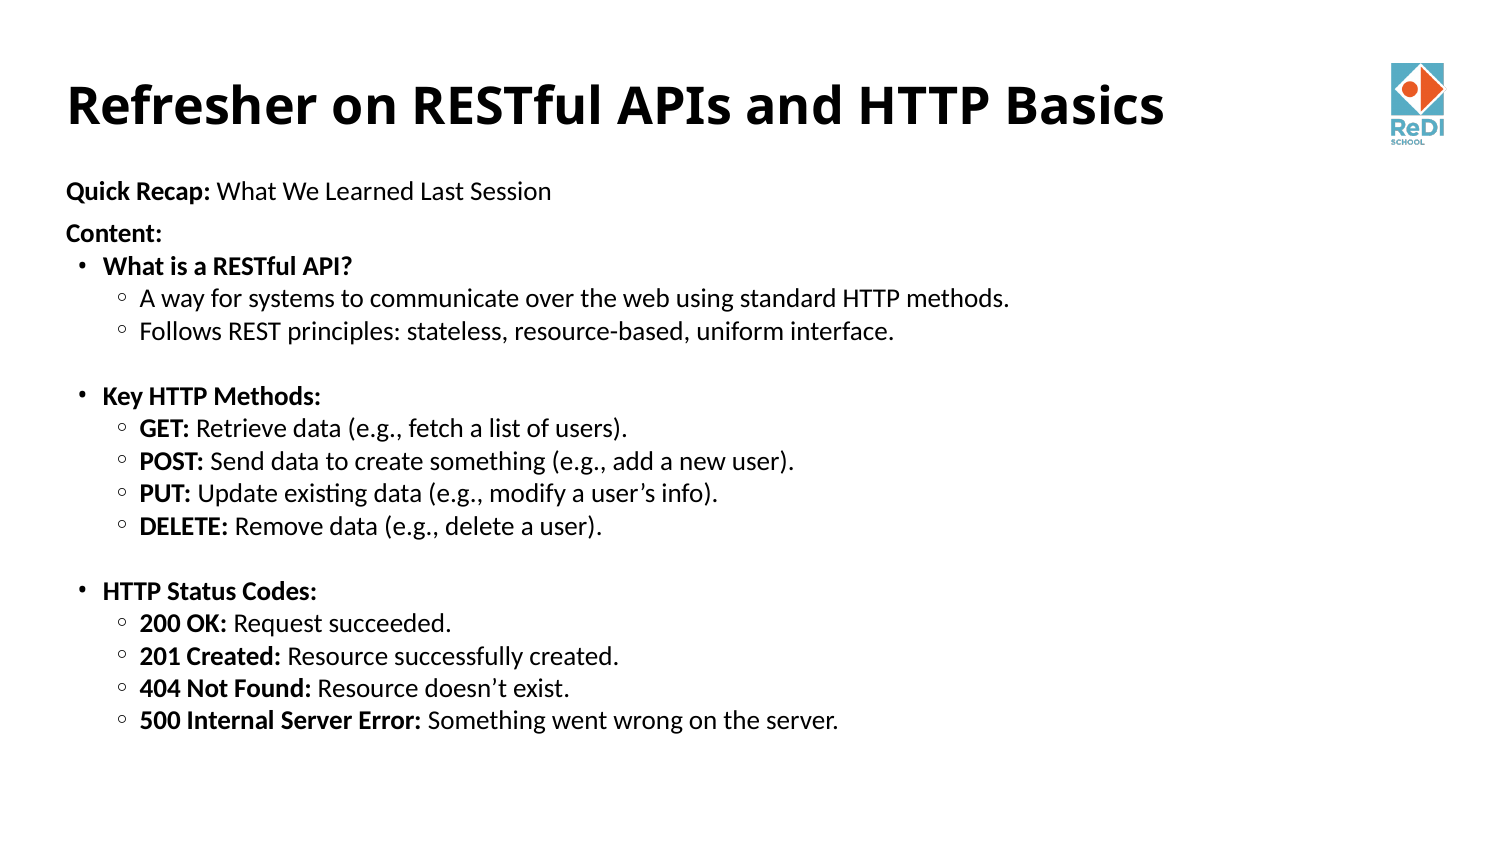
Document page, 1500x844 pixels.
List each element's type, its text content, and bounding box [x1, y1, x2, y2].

title Refresher on RESTful APIs and HTTP Basics [50, 55, 1389, 151]
picture [1391, 63, 1447, 145]
list Quick Recap: What We Learned Last Session Content: What is a RESTful API? A way for systems to communicate over the web using standard HTTP methods. Follows REST principles: stateless, resource-based, uniform interface. Key HTTP Methods: GET: Retrieve data (e.g., fetch a list of users). POST: Send data to create something (e.g., add a new user). PUT: Update existing data (e.g., modify a user’s info). DELETE: Remove data (e.g., delete a user). HTTP Status Codes: 200 OK: Request succeeded. 201 Created: Resource successfully created. 404 Not Found: Resource doesn’t exist. 500 Internal Server Error: Something went wrong on the server. [50, 157, 1450, 832]
